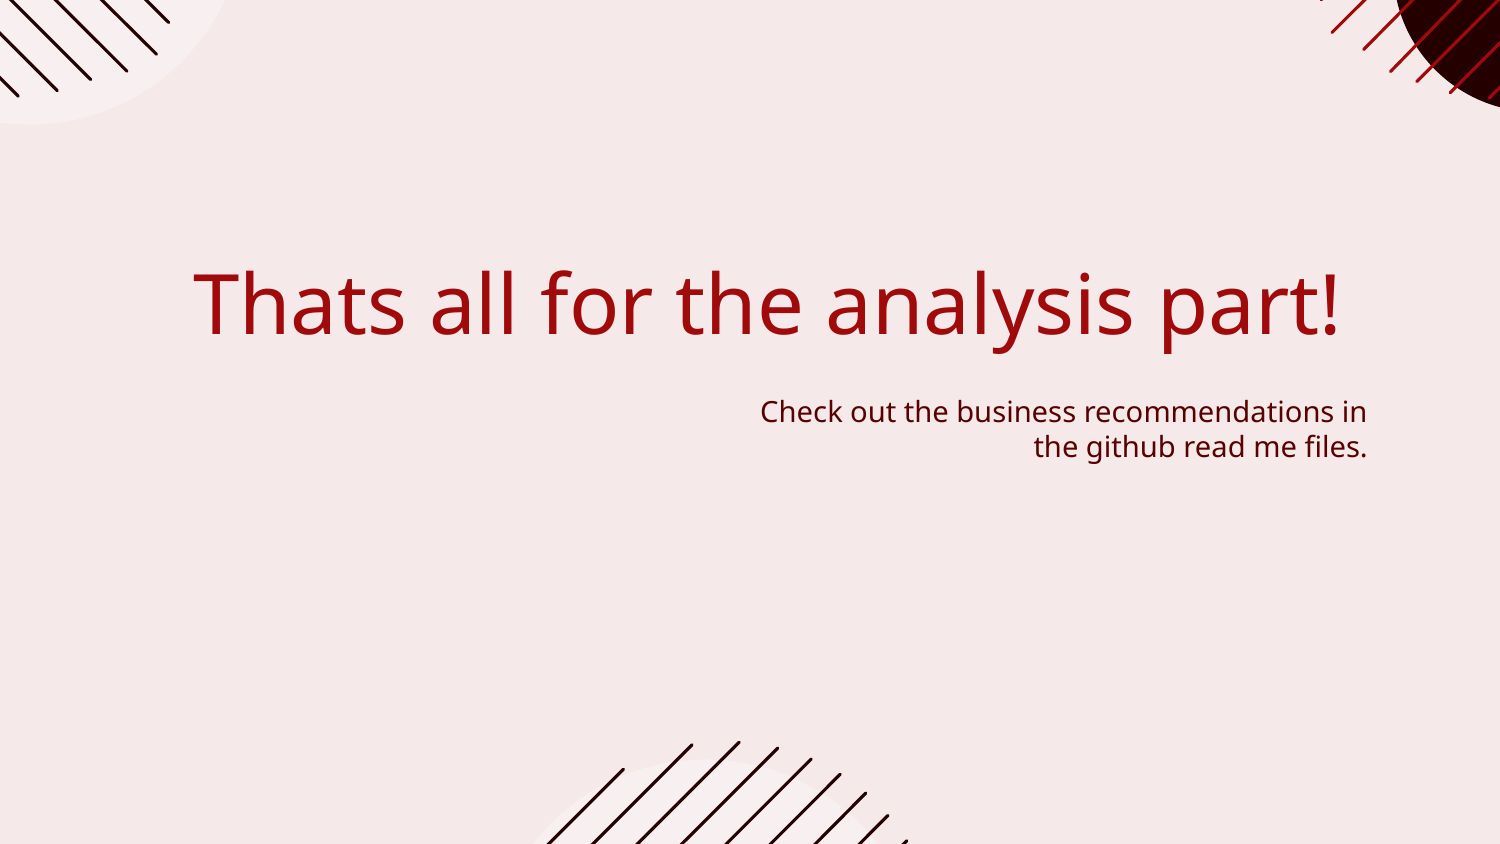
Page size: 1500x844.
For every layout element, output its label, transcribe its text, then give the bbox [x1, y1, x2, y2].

subtitle Check out the business recommendations in the github read me files. [701, 378, 1383, 611]
title Thats all for the analysis part! [141, 235, 1359, 368]
